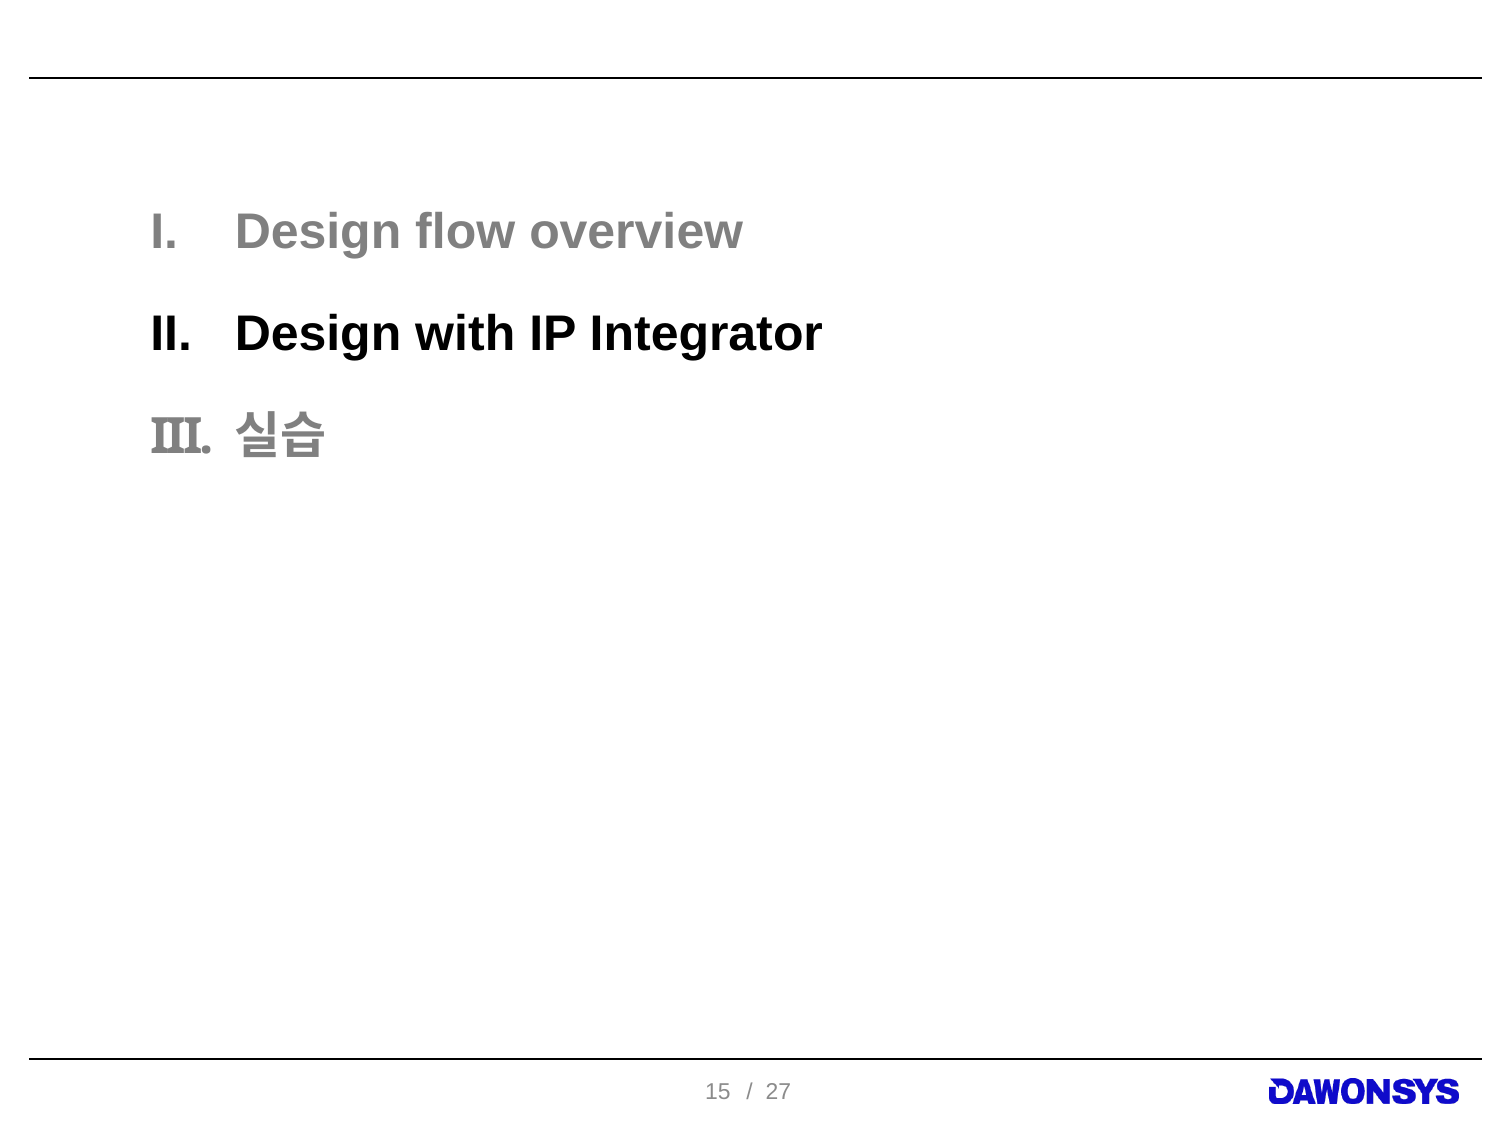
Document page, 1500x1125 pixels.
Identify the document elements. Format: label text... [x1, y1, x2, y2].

picture [1269, 1078, 1459, 1104]
list Design flow overview Design with IP Integrator 실습 [135, 160, 1436, 1059]
footer / 27 [746, 1071, 1207, 1109]
slide_number 15 [395, 1071, 746, 1109]
